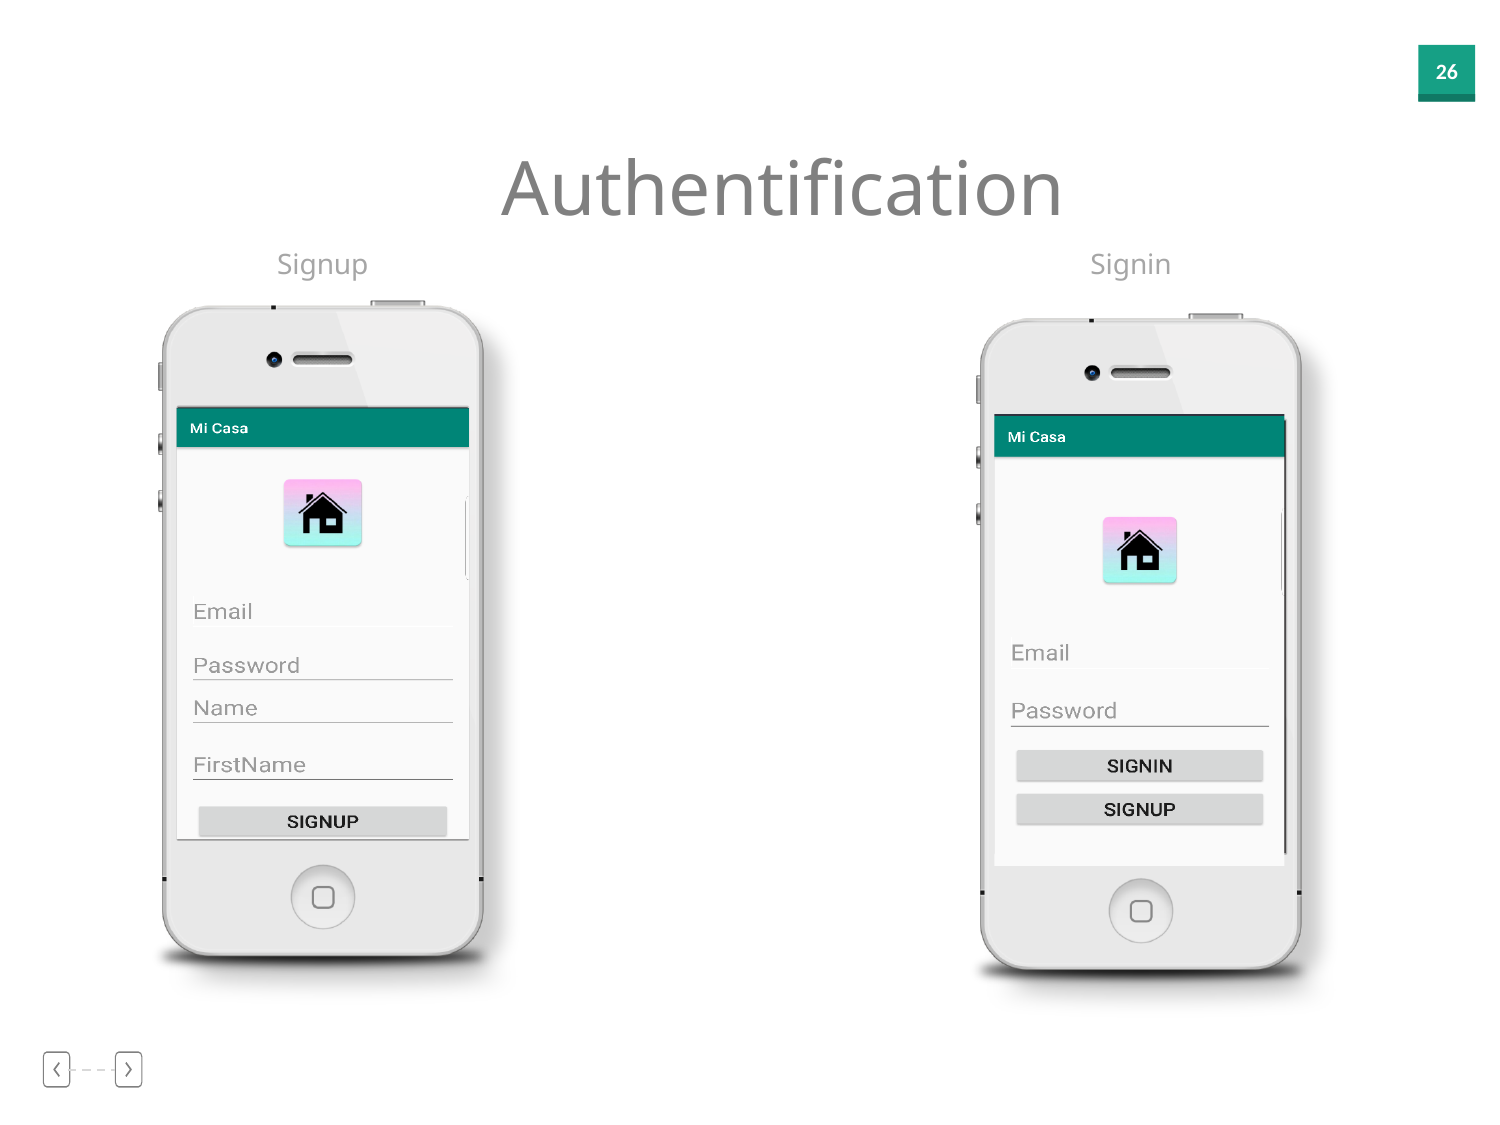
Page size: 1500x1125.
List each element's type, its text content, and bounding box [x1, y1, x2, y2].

picture [145, 290, 500, 1002]
picture [963, 303, 1318, 1015]
text_box Authentification [486, 132, 1080, 238]
text_box Signin [1075, 239, 1187, 288]
text_box Signup [262, 238, 384, 288]
